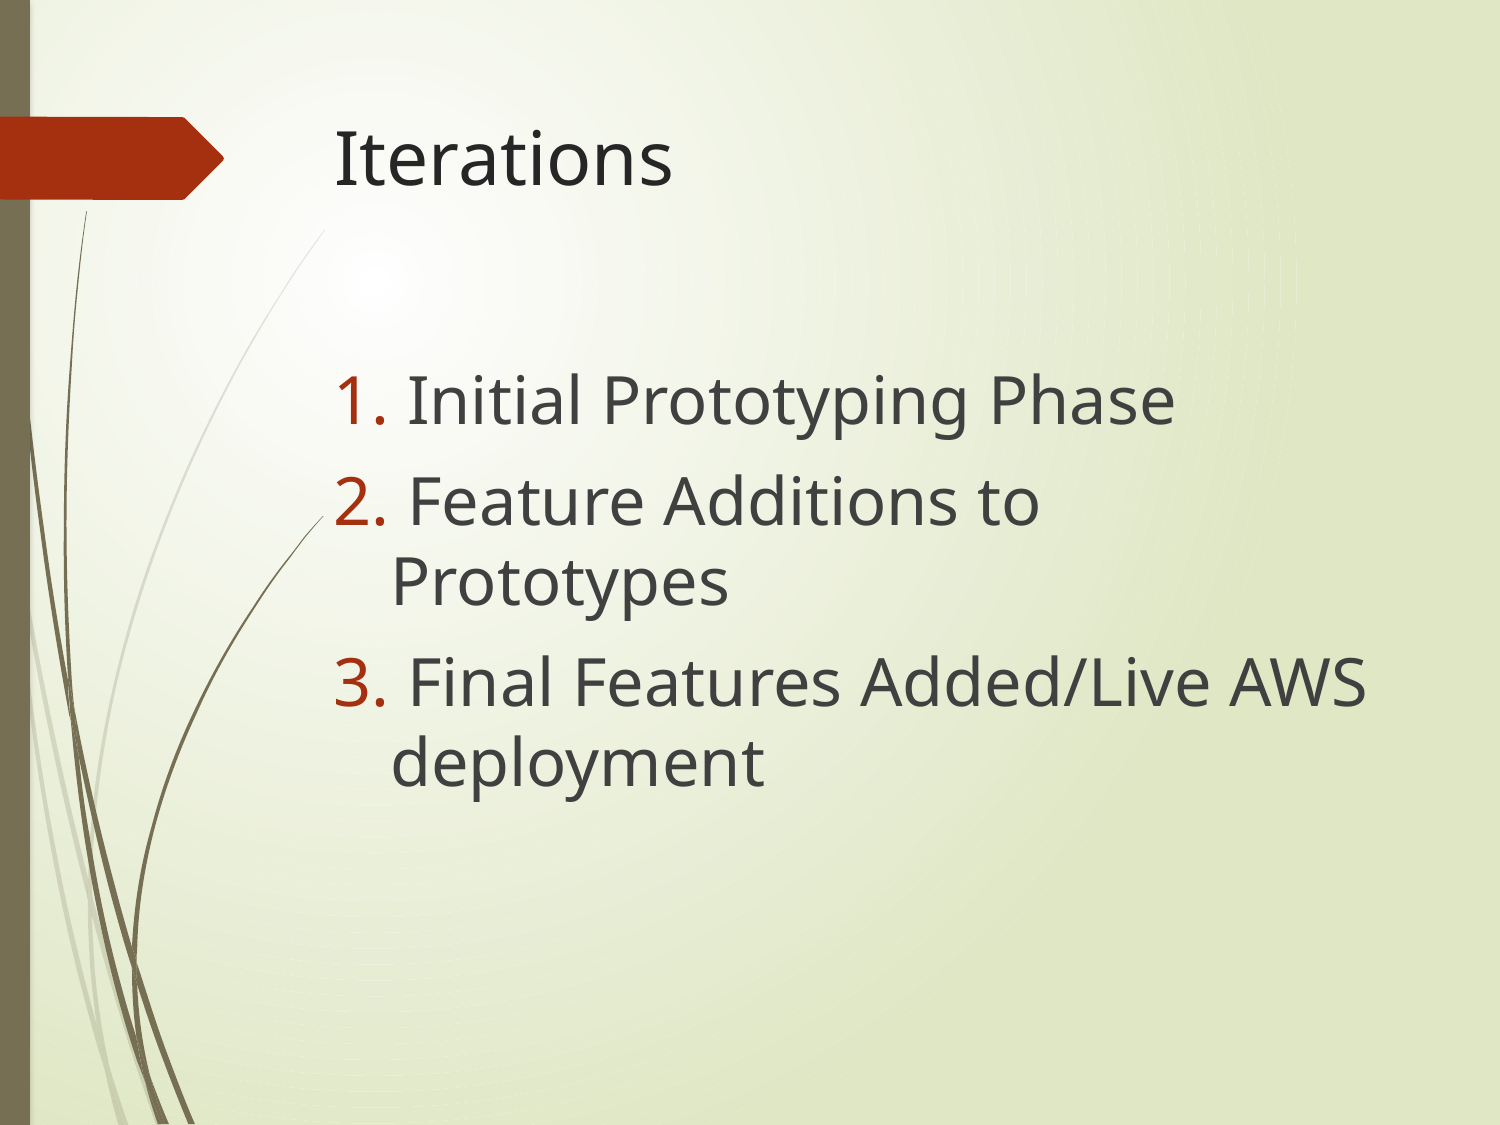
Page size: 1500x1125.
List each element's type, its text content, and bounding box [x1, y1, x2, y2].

title Iterations [319, 102, 1400, 313]
list Initial Prototyping Phase Feature Additions to Prototypes Final Features Added/Live AWS deployment [318, 350, 1400, 970]
